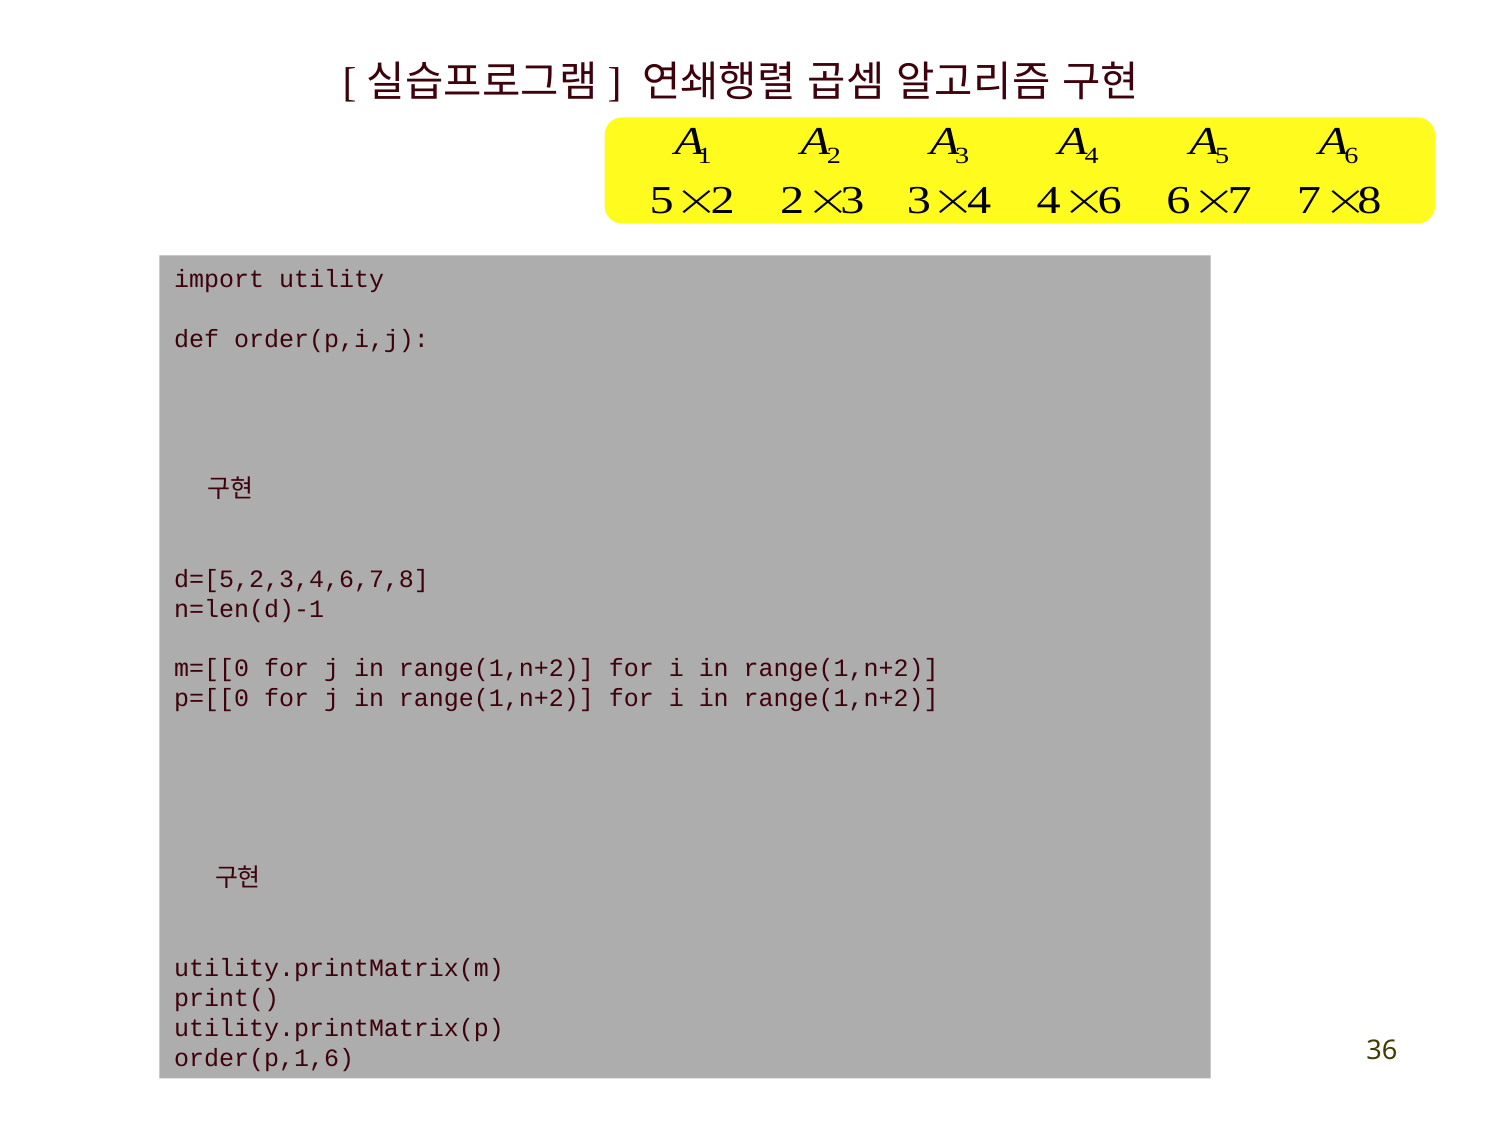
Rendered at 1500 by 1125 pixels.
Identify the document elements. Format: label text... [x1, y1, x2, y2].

slide_number 36 [1099, 1024, 1413, 1101]
text_box import utility def order(p,i,j): 구현 d=[5,2,3,4,6,7,8] n=len(d)-1 m=[[0 for j in range(1,n+2)] for i in range(1,n+2)] p=[[0 for j in range(1,n+2)] for i in range(1,n+2)] 구현 utility.printMatrix(m) print() utility.printMatrix(p) order(p,1,6) [159, 255, 1211, 1079]
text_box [643, 117, 1389, 230]
text_box [1390, 117, 1436, 224]
text_box [604, 117, 641, 224]
text_box [실습프로그램] 연쇄행렬 곱셈 알고리즘 구현 [327, 39, 1155, 113]
